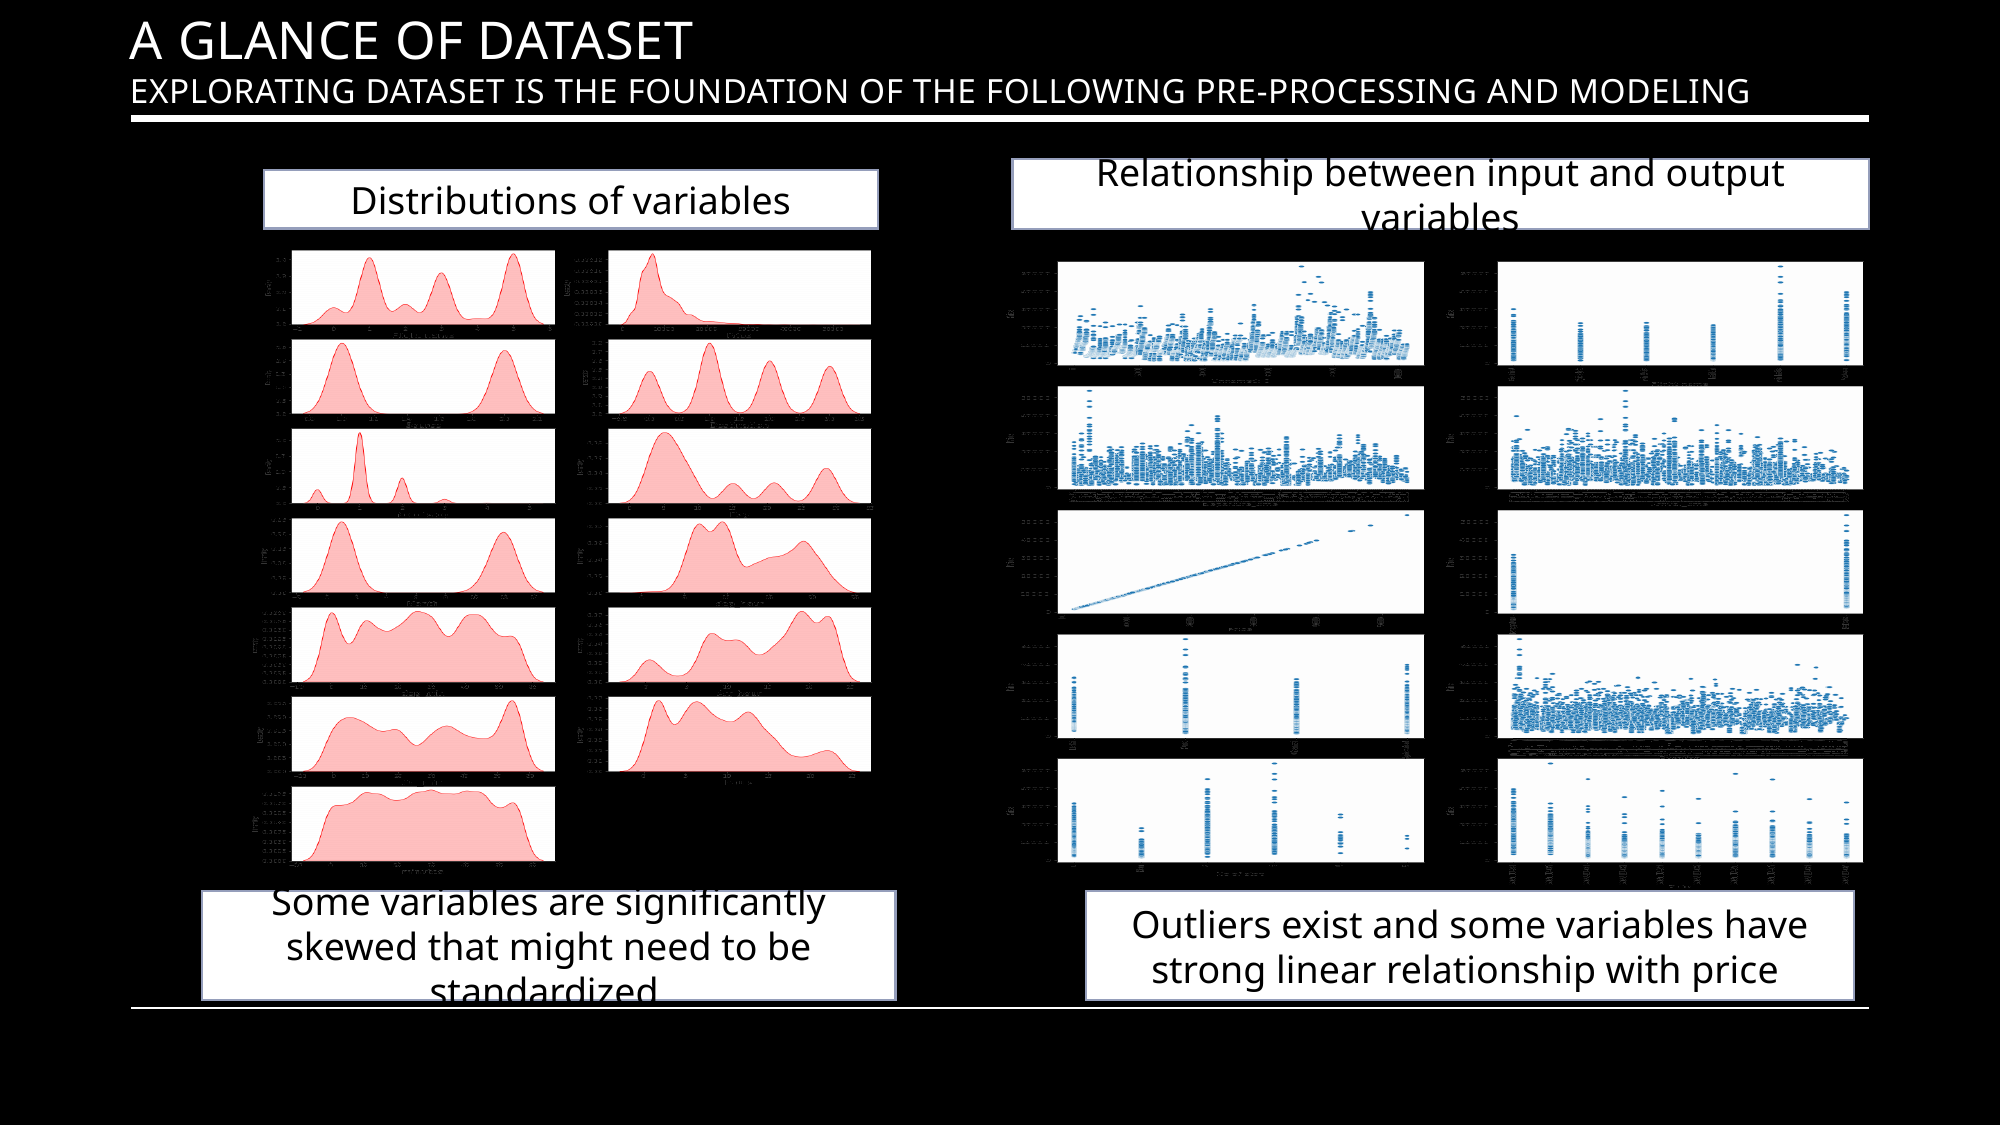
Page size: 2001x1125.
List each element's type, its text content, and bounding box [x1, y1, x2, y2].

text_box Distributions of variables [263, 169, 879, 230]
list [247, 247, 879, 878]
text_box Some variables are significantly skewed that might need to be standardized [201, 890, 897, 1001]
text_box Relationship between input and output variables [1011, 158, 1870, 230]
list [999, 259, 1869, 891]
title A glance of dataset ExploratiNG dataset is the foundation of the following pre-processing and modeling [114, 0, 1869, 129]
text_box Outliers exist and some variables have strong linear relationship with price [1085, 891, 1855, 1001]
